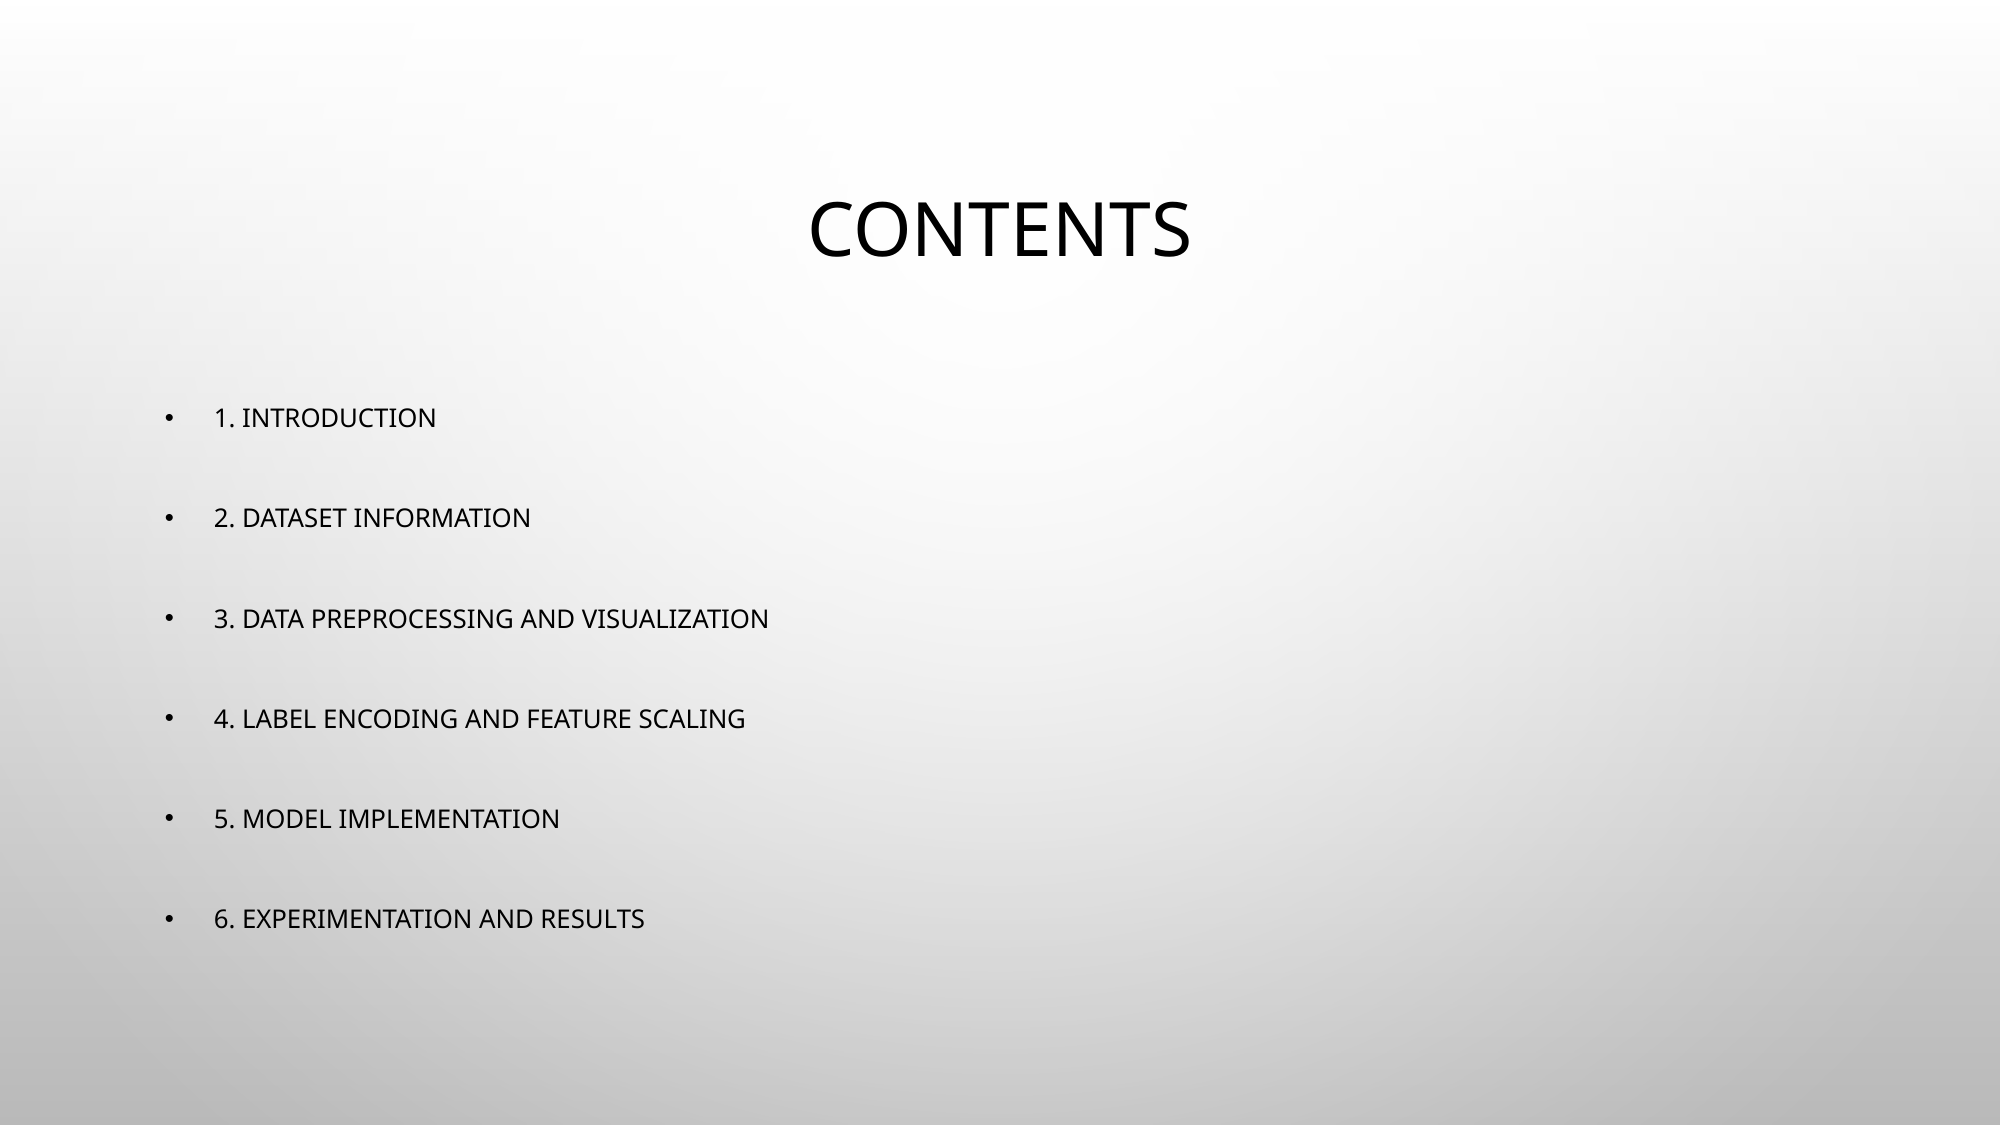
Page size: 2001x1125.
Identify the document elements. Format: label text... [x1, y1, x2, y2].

picture [0, 0, 2000, 1125]
title Contents [149, 101, 1851, 364]
list 1. Introduction 2. Dataset Information 3. Data Preprocessing and Visualization 4. Label Encoding and Feature Scaling 5. Model Implementation 6. Experimentation and Results [149, 388, 1851, 950]
